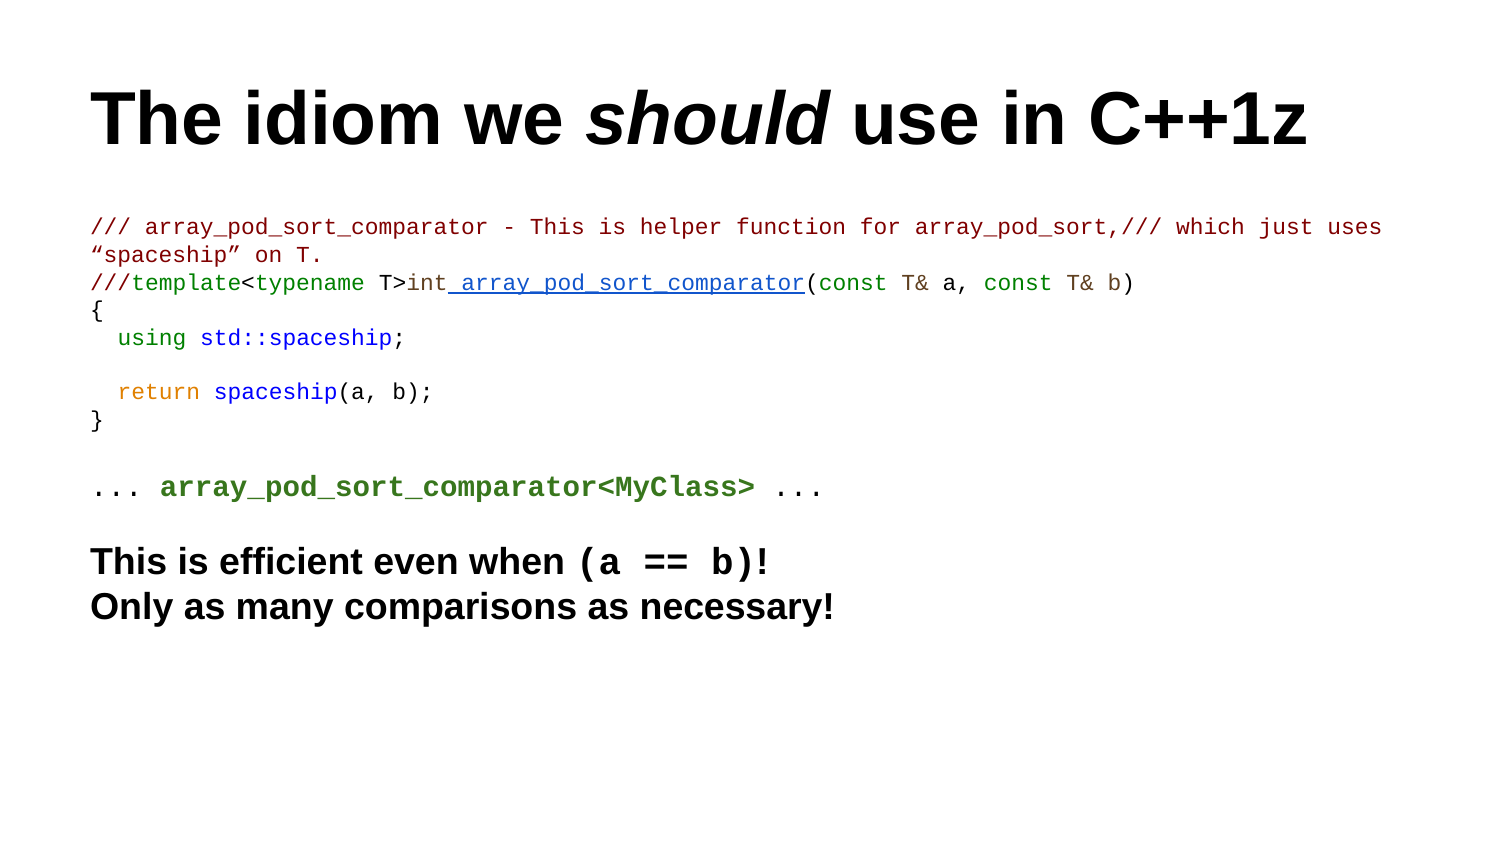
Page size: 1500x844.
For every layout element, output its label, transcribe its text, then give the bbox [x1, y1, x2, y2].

list /// array_pod_sort_comparator - This is helper function for array_pod_sort,/// which just uses “spaceship” on T. ///template<typename T>int array_pod_sort_comparator(const T& a, const T& b) { using std::spaceship; return spaceship(a, b); } ... array_pod_sort_comparator<MyClass> ... This is efficient even when (a == b)! Only as many comparisons as necessary! [75, 196, 1425, 808]
title The idiom we should use in C++1z [75, 33, 1425, 175]
